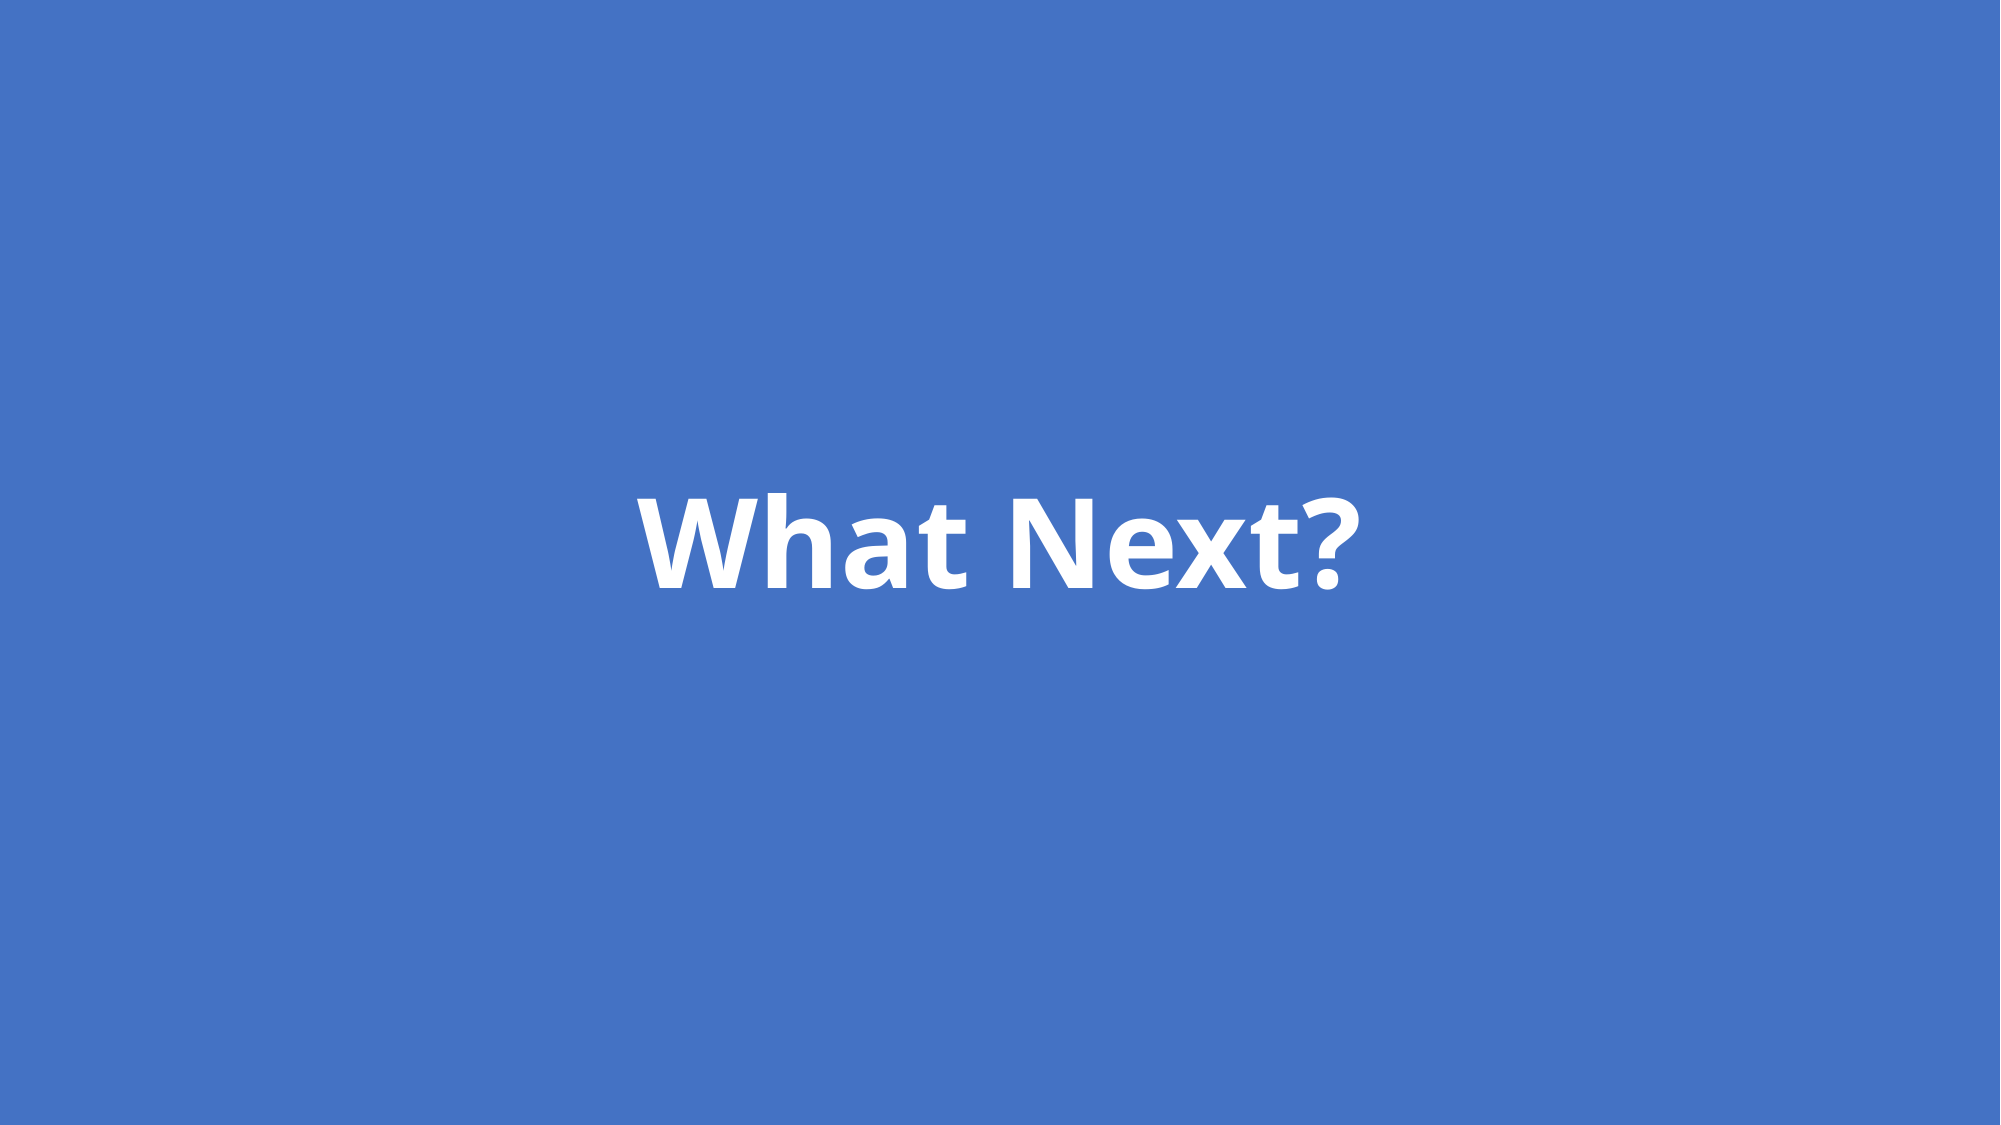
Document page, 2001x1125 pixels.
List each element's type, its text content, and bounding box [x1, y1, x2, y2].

text_box What Next? [0, 456, 2000, 622]
